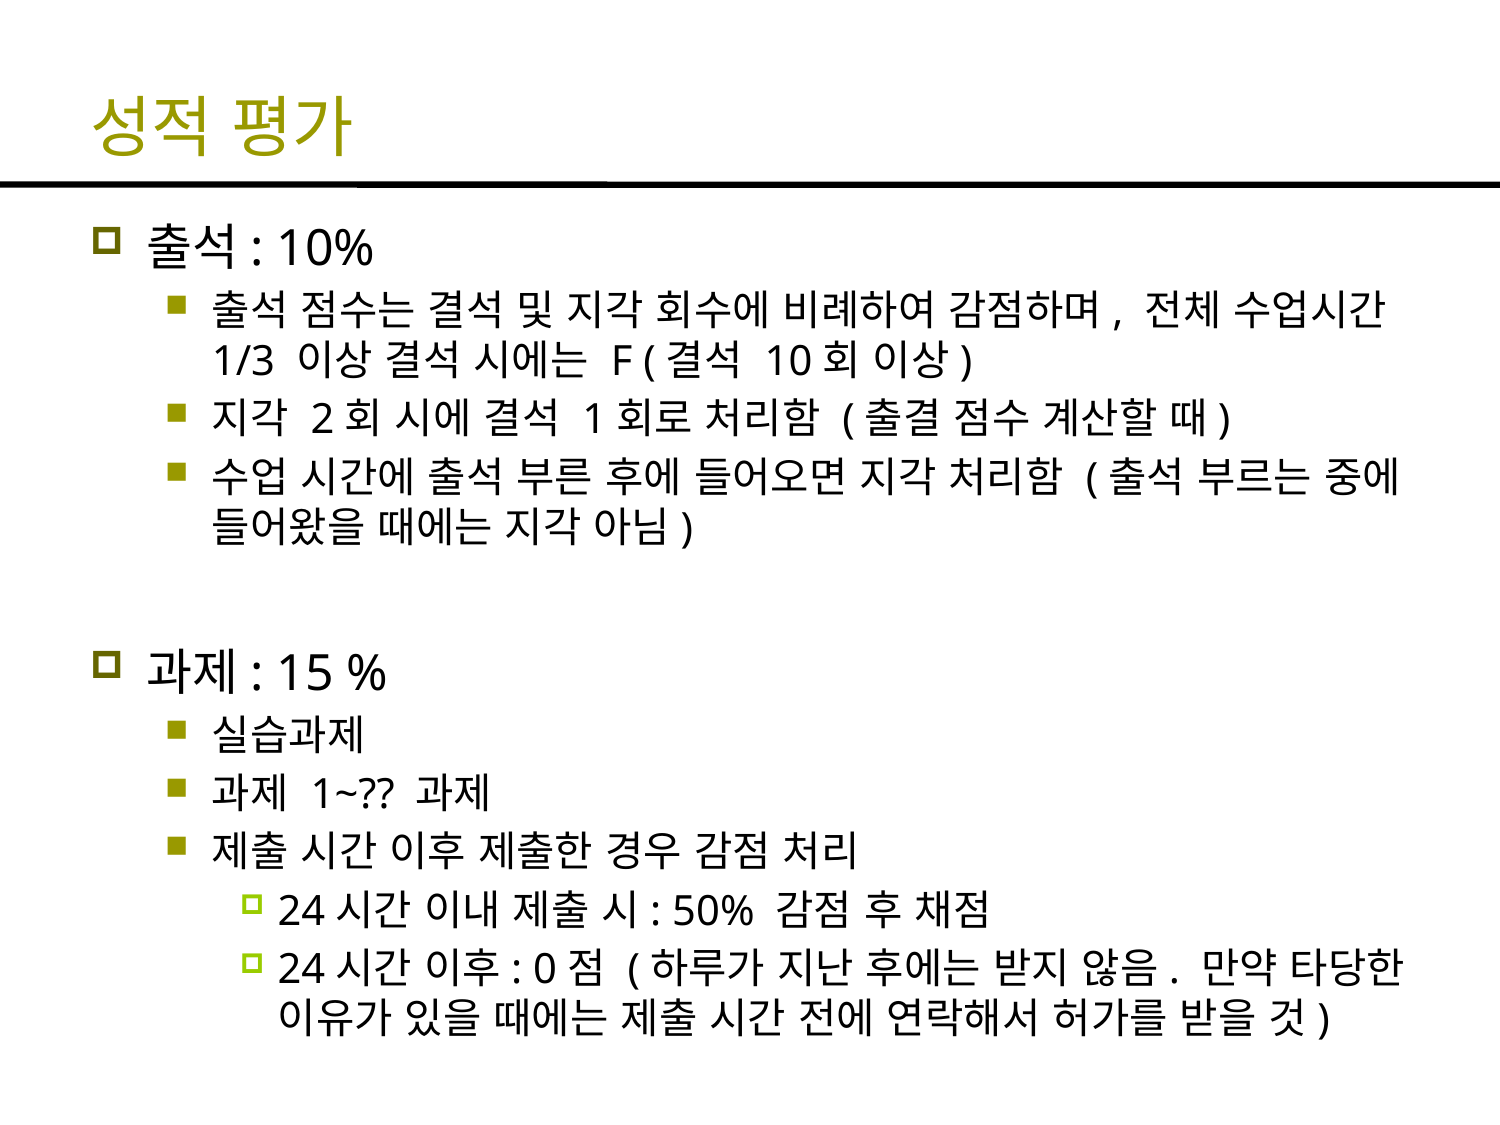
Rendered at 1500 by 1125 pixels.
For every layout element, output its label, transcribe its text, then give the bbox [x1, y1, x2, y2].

title 성적 평가 [75, 45, 1425, 173]
list 출석: 10% 출석 점수는 결석 및 지각 회수에 비례하여 감점하며, 전체 수업시간 1/3 이상 결석 시에는 F (결석 10회 이상) 지각 2회 시에 결석 1회로 처리함 (출결 점수 계산할 때) 수업 시간에 출석 부른 후에 들어오면 지각 처리함 (출석 부르는 중에 들어왔을 때에는 지각 아님) 과제: 15 % 실습과제 과제 1~?? 과제 제출 시간 이후 제출한 경우 감점 처리 24시간 이내 제출 시: 50% 감점 후 채점 24시간 이후: 0점 (하루가 지난 후에는 받지 않음. 만약 타당한 이유가 있을 때에는 제출 시간 전에 연락해서 허가를 받을 것) [75, 208, 1447, 1006]
